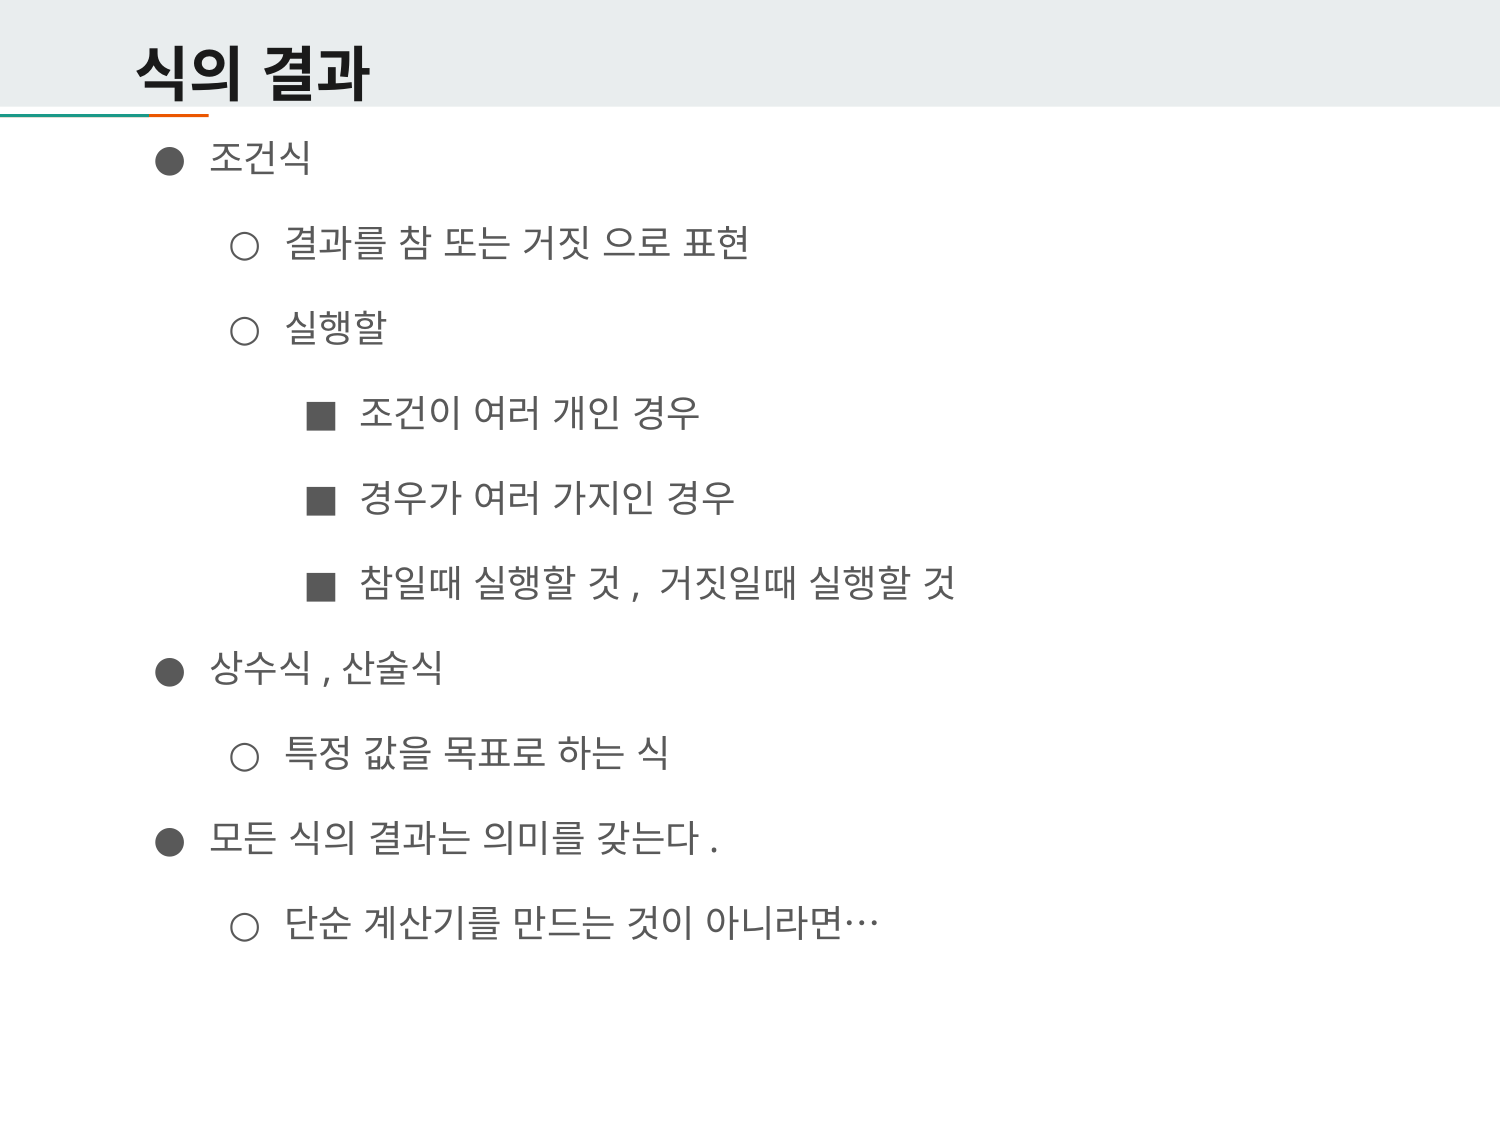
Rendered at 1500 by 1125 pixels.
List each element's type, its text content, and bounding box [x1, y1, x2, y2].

list 조건식 결과를 참 또는 거짓 으로 표현 실행할 조건이 여러 개인 경우 경우가 여러 가지인 경우 참일때 실행할 것, 거짓일때 실행할 것 상수식,산술식 특정 값을 목표로 하는 식 모든 식의 결과는 의미를 갖는다. 단순 계산기를 만드는 것이 아니라면… [119, 120, 1401, 950]
title 식의 결과 [119, 13, 1381, 120]
